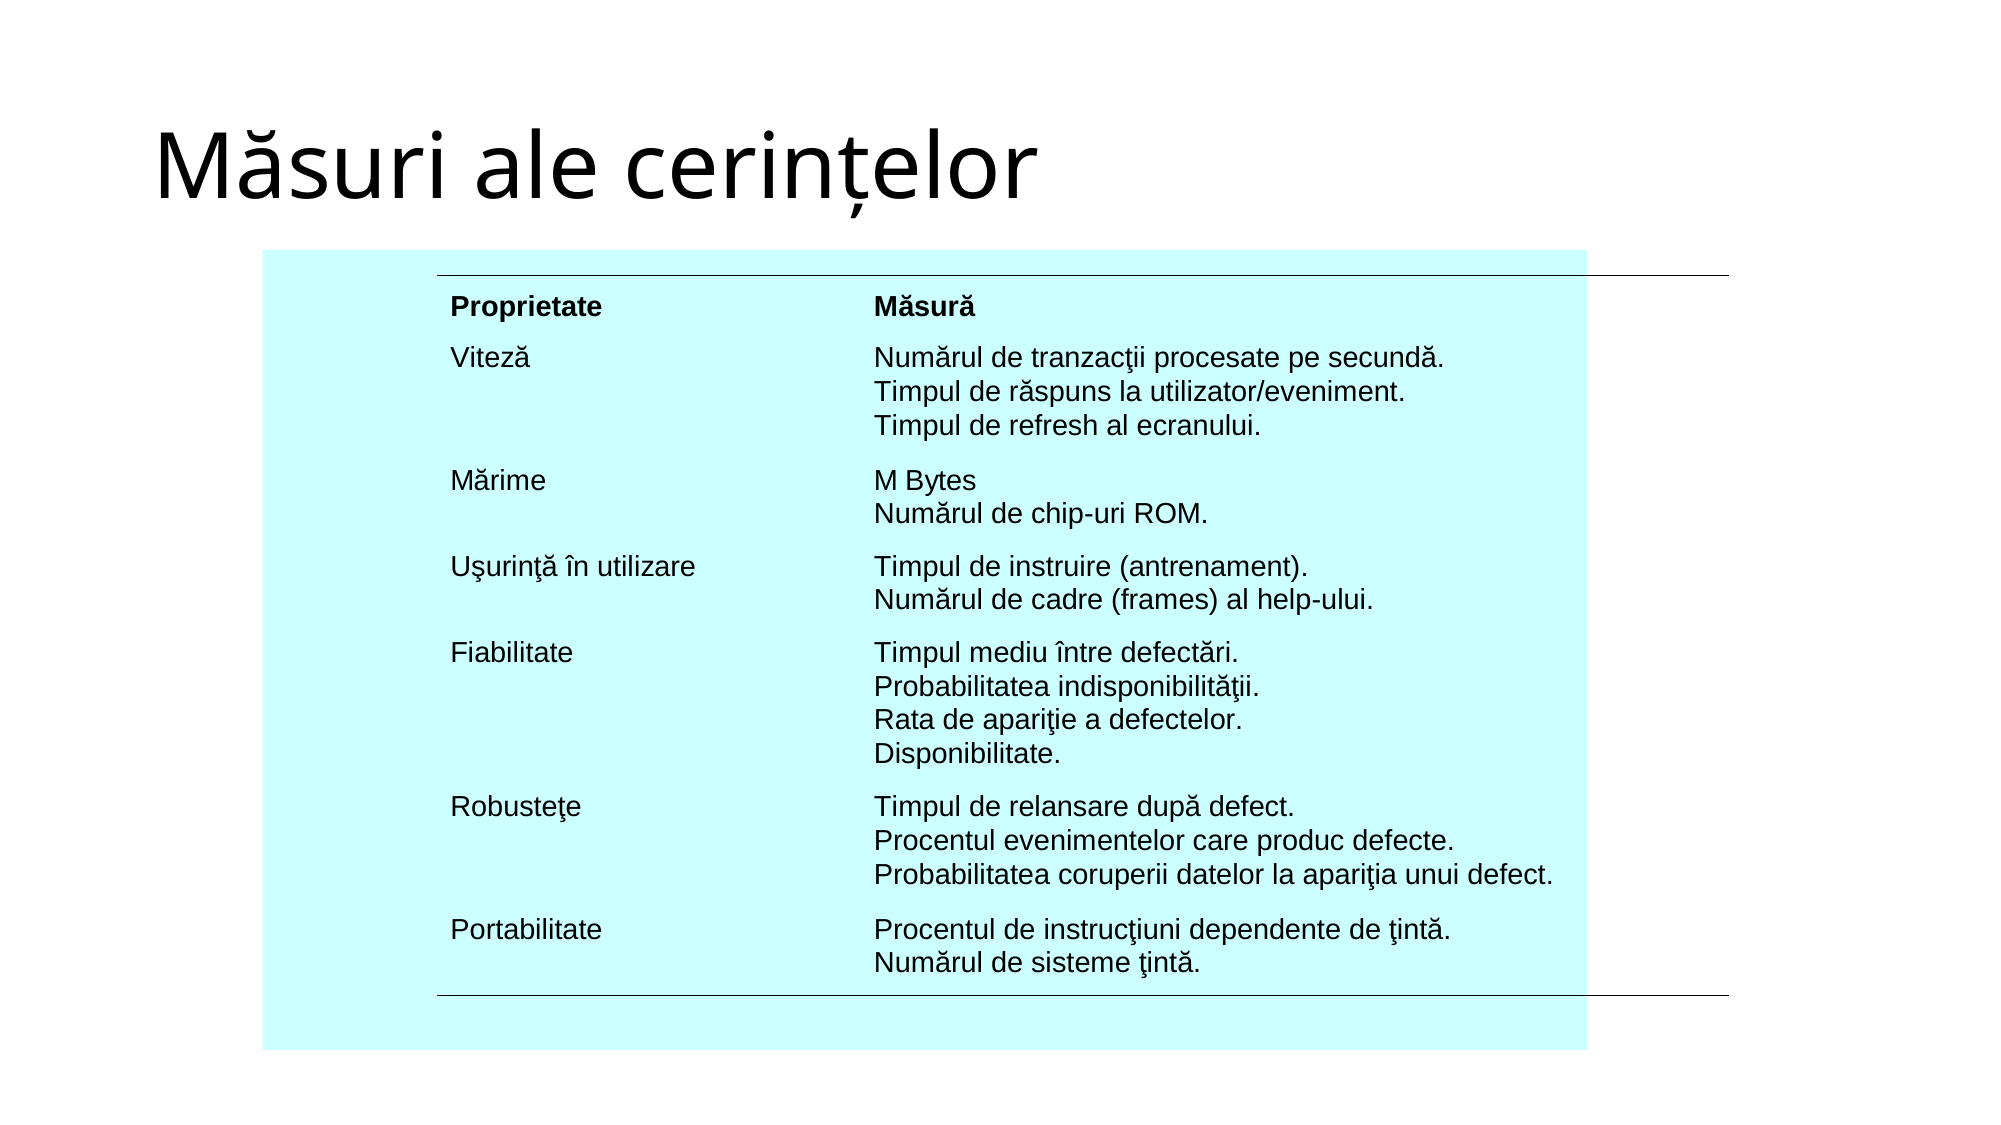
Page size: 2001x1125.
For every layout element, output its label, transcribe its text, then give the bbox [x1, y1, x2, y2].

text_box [437, 274, 1750, 1055]
text_box [262, 249, 1588, 1050]
title Măsuri ale cerinţelor [137, 59, 1863, 278]
